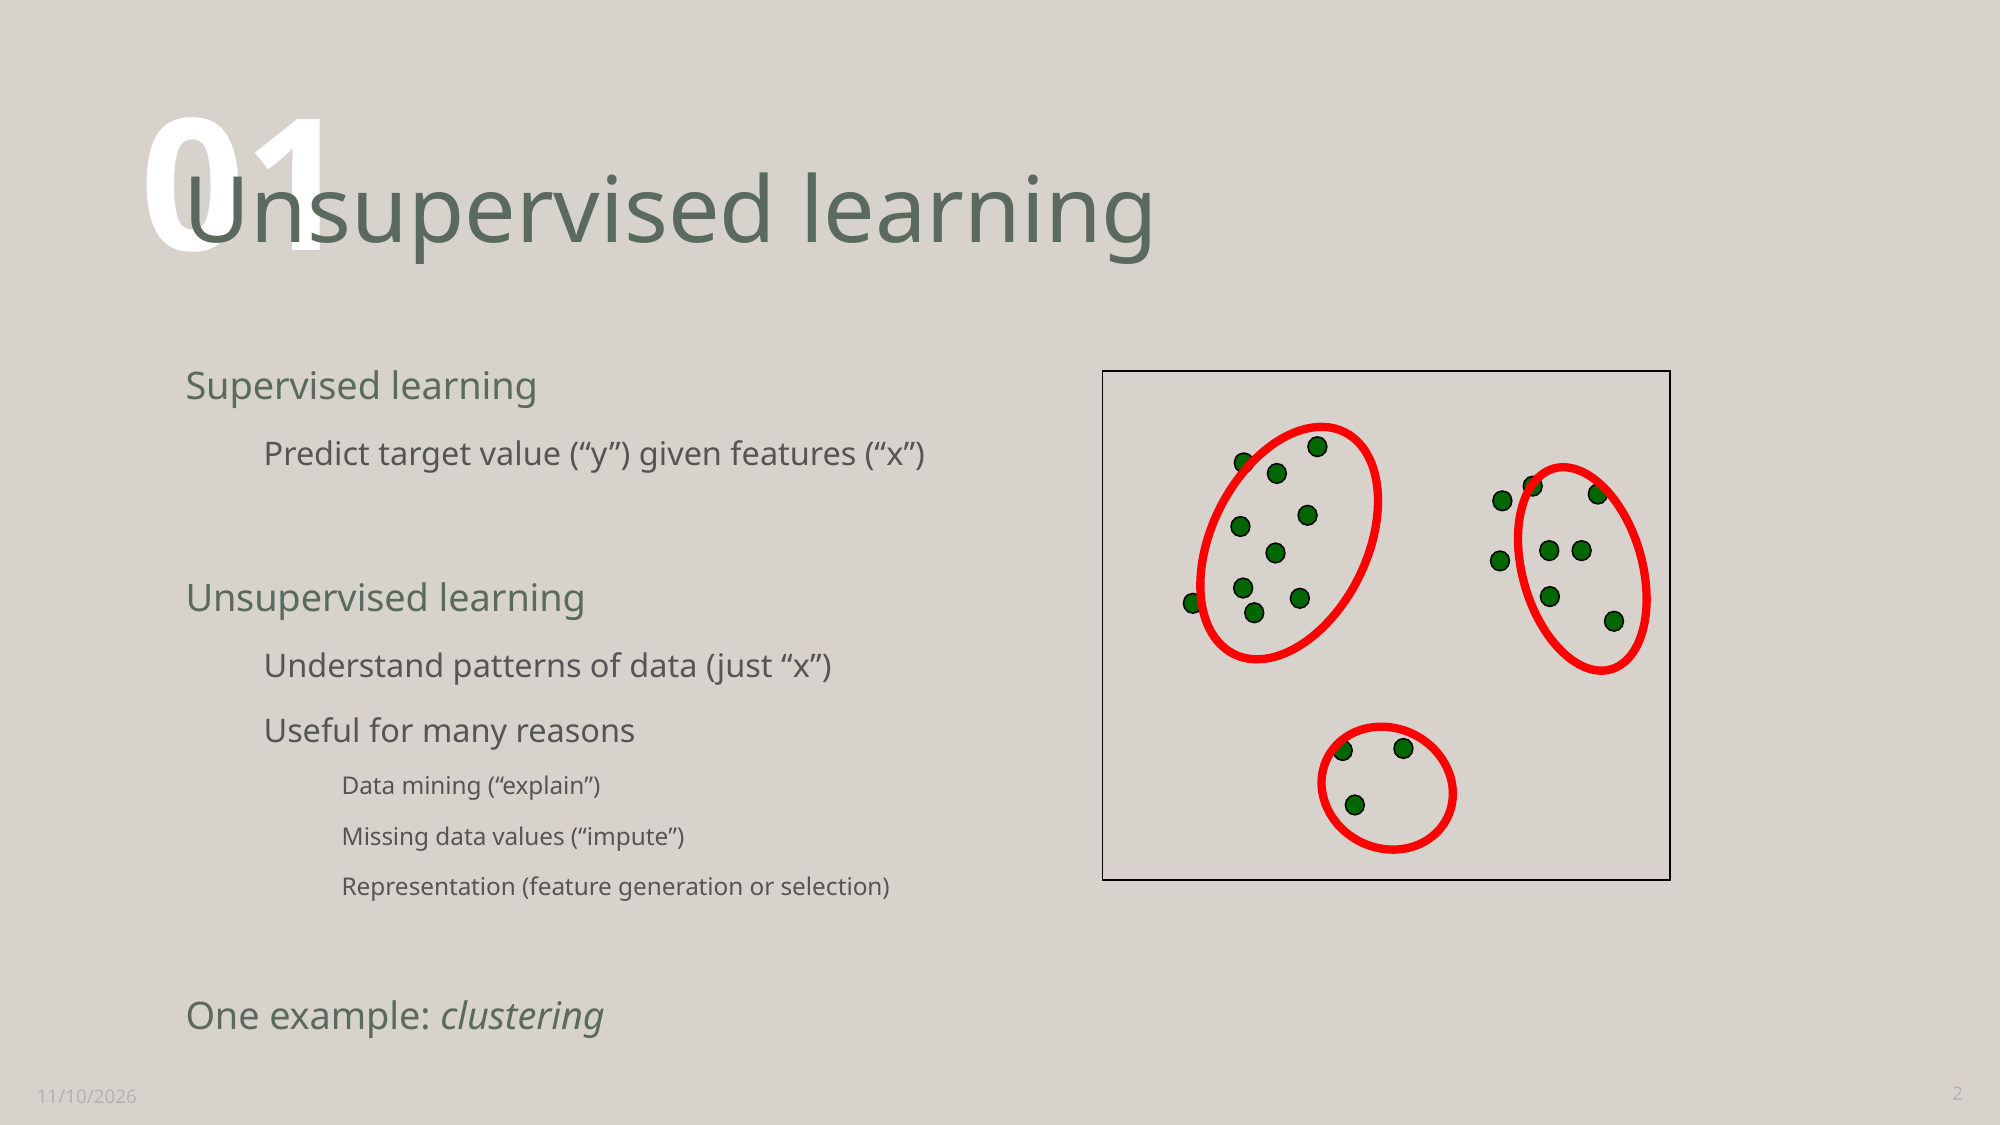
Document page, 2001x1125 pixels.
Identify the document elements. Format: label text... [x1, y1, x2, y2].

slide_number 2 [1528, 1064, 1979, 1124]
list Supervised learning Predict target value (“y”) given features (“x”) Unsupervised learning Understand patterns of data (just “x”) Useful for many reasons Data mining (“explain”) Missing data values (“impute”) Representation (feature generation or selection) One example: clustering [170, 331, 1020, 1052]
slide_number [21, 1067, 472, 1125]
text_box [1102, 371, 1671, 880]
title Unsupervised learning [168, 102, 1370, 323]
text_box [1211, 419, 1643, 849]
list 01 [124, 84, 610, 304]
